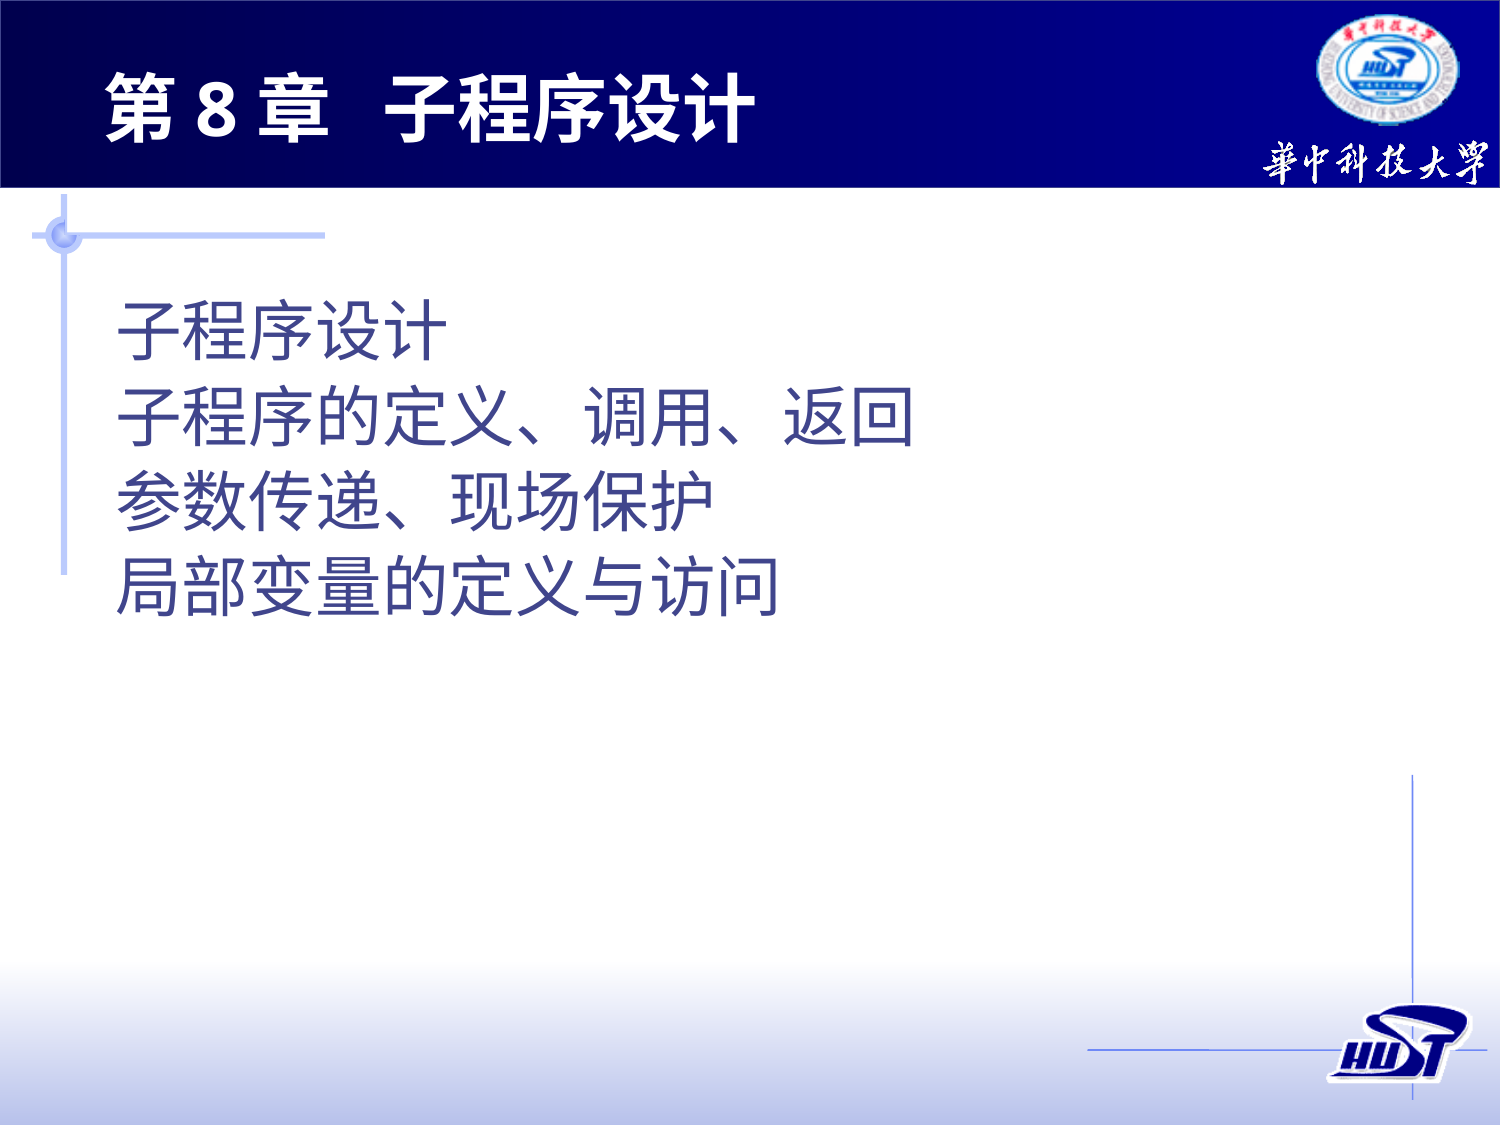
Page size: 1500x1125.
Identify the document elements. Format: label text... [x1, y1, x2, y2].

text_box 第8章 子程序设计 [87, 54, 773, 160]
picture [1262, 140, 1488, 185]
picture [1316, 14, 1460, 126]
list 子程序设计 子程序的定义、调用、返回 参数传递、现场保护 局部变量的定义与访问 [100, 290, 1119, 757]
